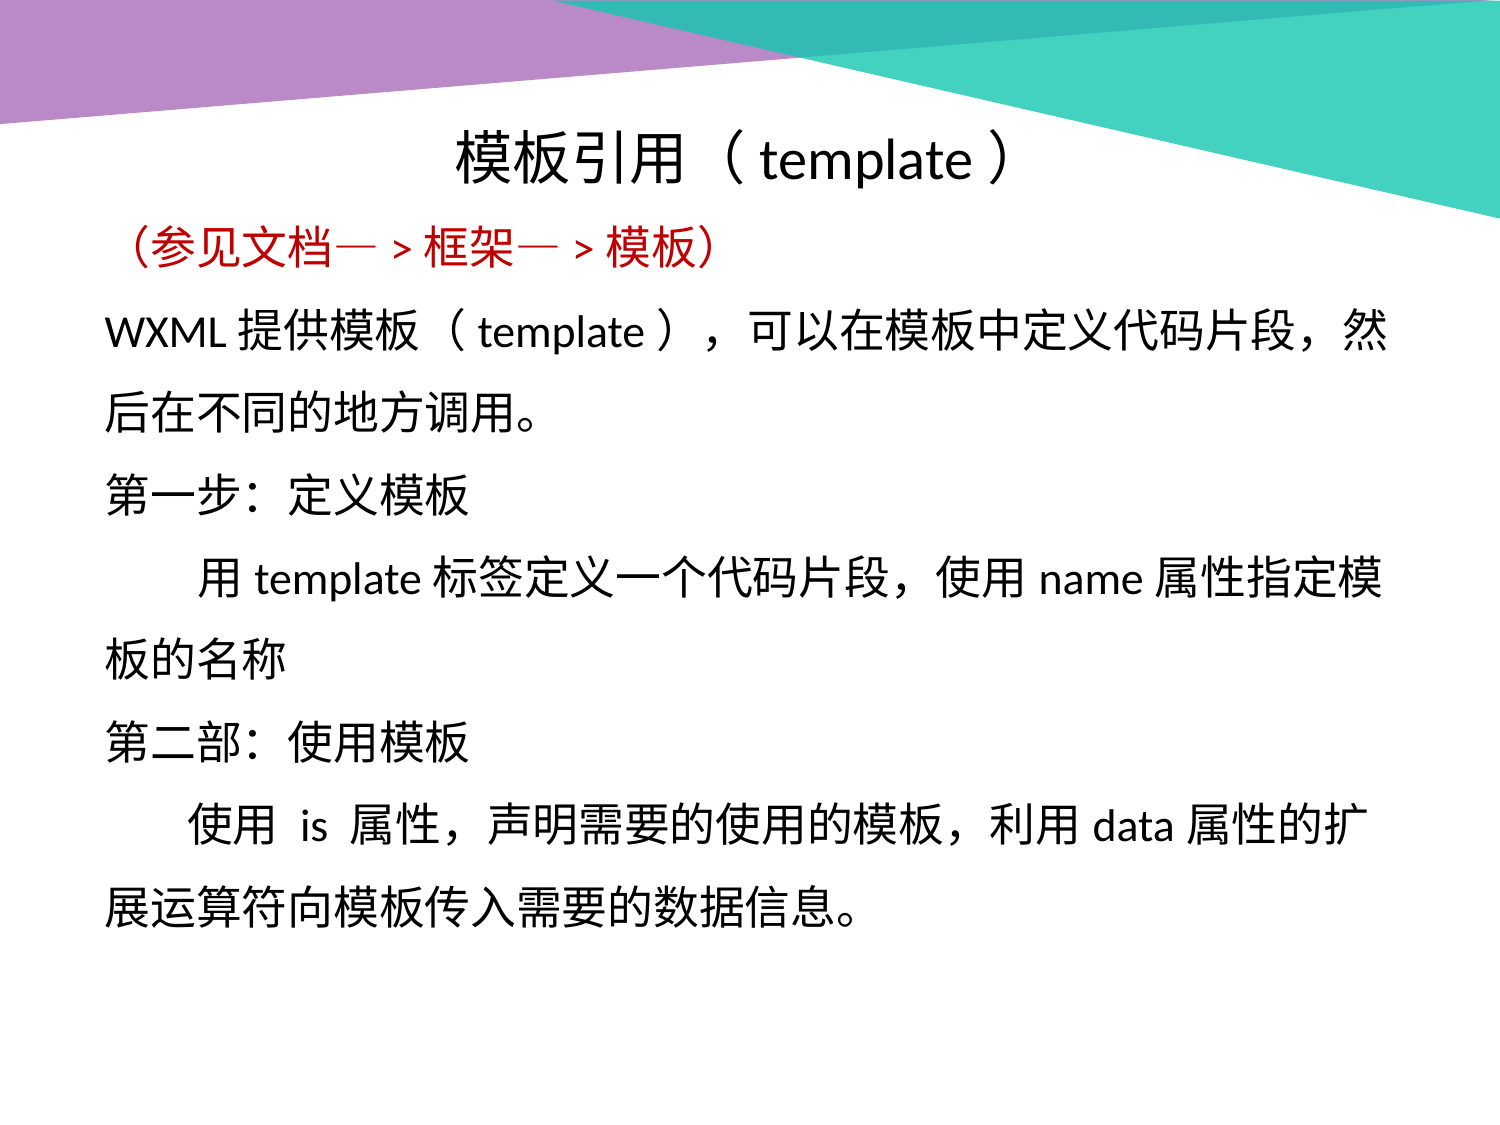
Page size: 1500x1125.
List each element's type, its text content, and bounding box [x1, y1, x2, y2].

text_box 模板引用（template） （参见文档—>框架—>模板） WXML提供模板（template），可以在模板中定义代码片段，然后在不同的地方调用。 第一步：定义模板 用template标签定义一个代码片段，使用name属性指定模板的名称 第二部：使用模板 使用 is 属性，声明需要的使用的模板，利用data属性的扩展运算符向模板传入需要的数据信息。 [89, 78, 1411, 1015]
